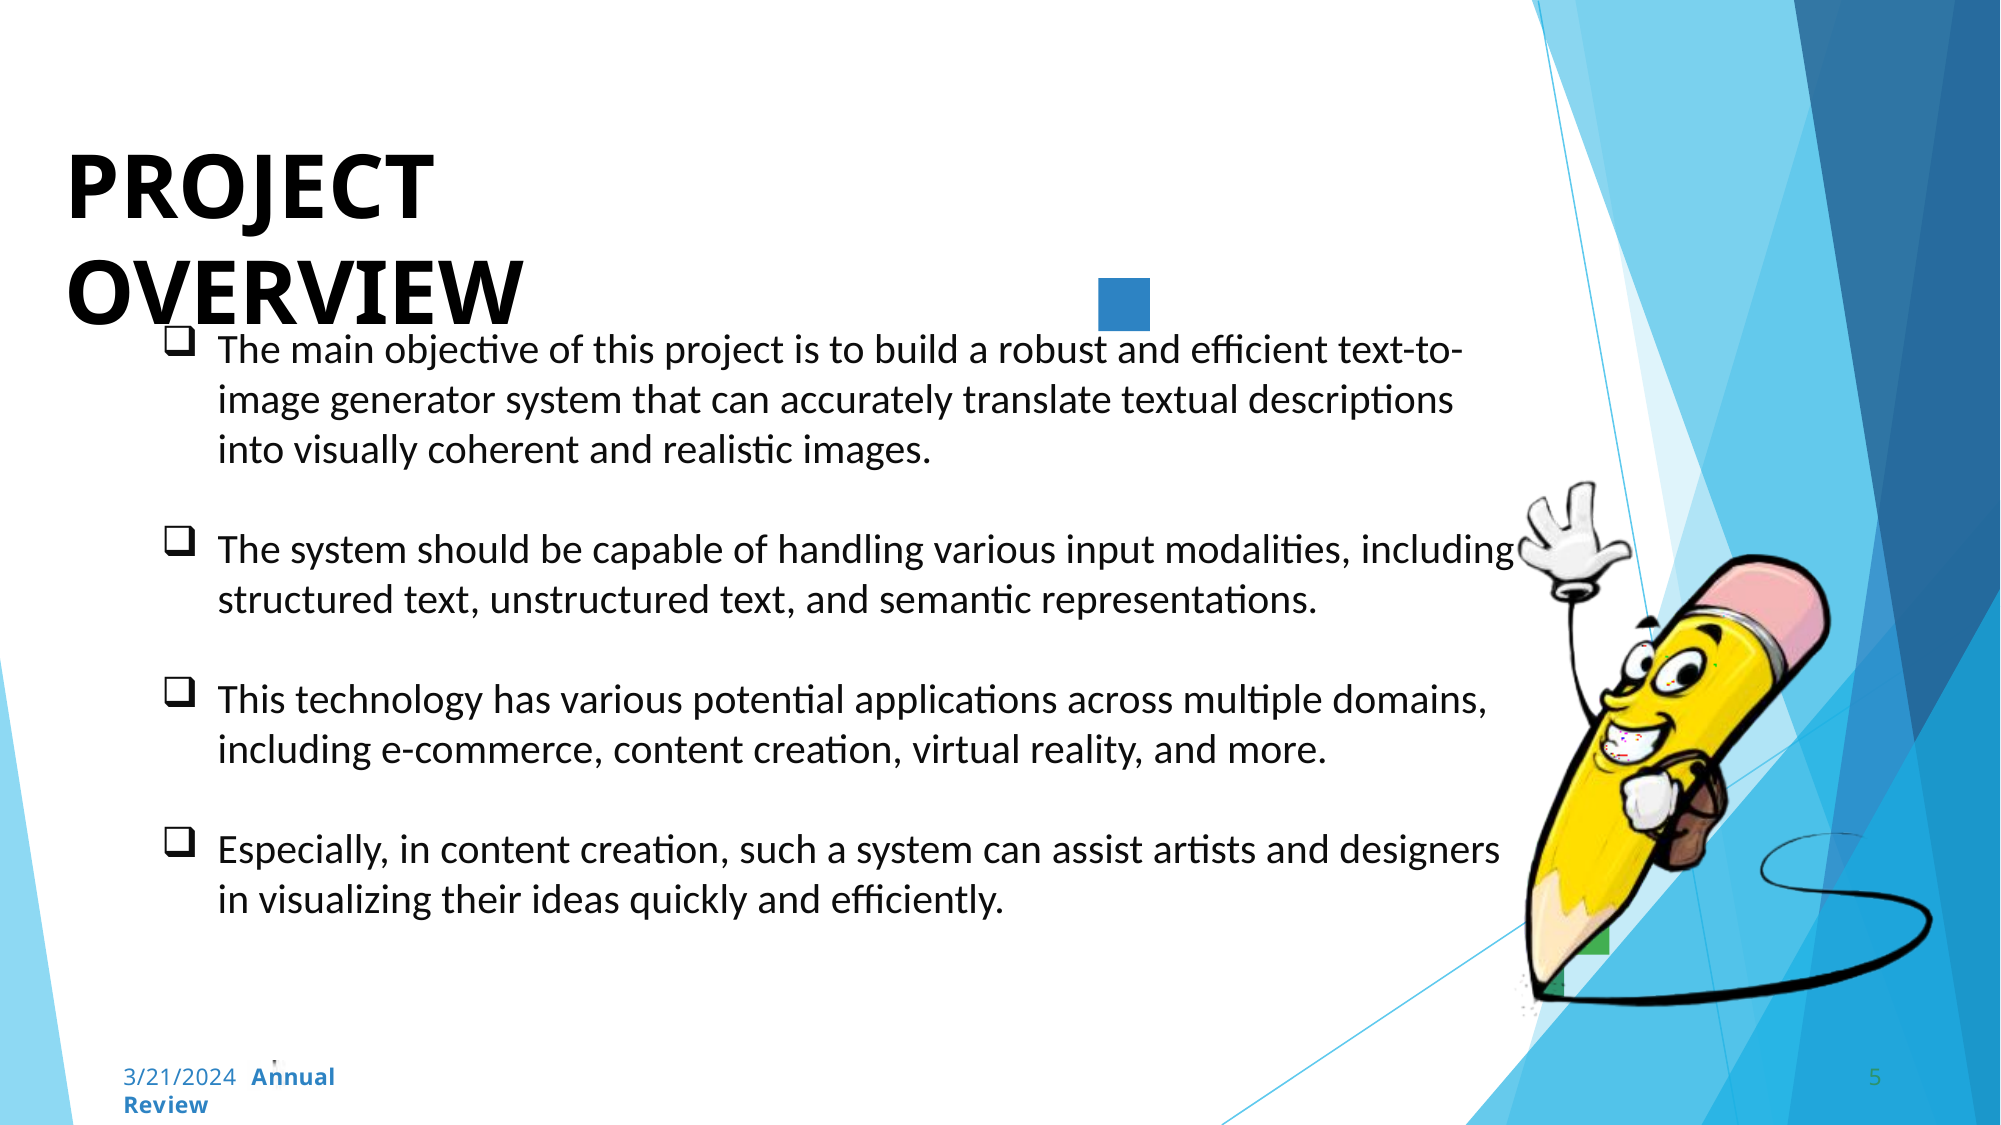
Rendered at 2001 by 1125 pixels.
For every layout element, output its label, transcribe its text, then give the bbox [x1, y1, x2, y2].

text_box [1420, 434, 2000, 1060]
text_box 3/21/2024 Annual Review [121, 1103, 417, 1118]
slide_number 5 [1862, 1068, 1888, 1125]
text_box The main objective of this project is to build a robust and efficient text-to-image generator system that can accurately translate textual descriptions into visually coherent and realistic images. The system should be capable of handling various input modalities, including structured text, unstructured text, and semantic representations. This technology has various potential applications across multiple domains, including e-commerce, content creation, virtual reality, and more. Especially, in content creation, such a system can assist artists and designers in visualizing their ideas quickly and efficiently. [146, 314, 1534, 980]
title PROJECT OVERVIEW [62, 127, 926, 343]
picture [110, 1060, 463, 1094]
text_box [1098, 278, 1150, 314]
